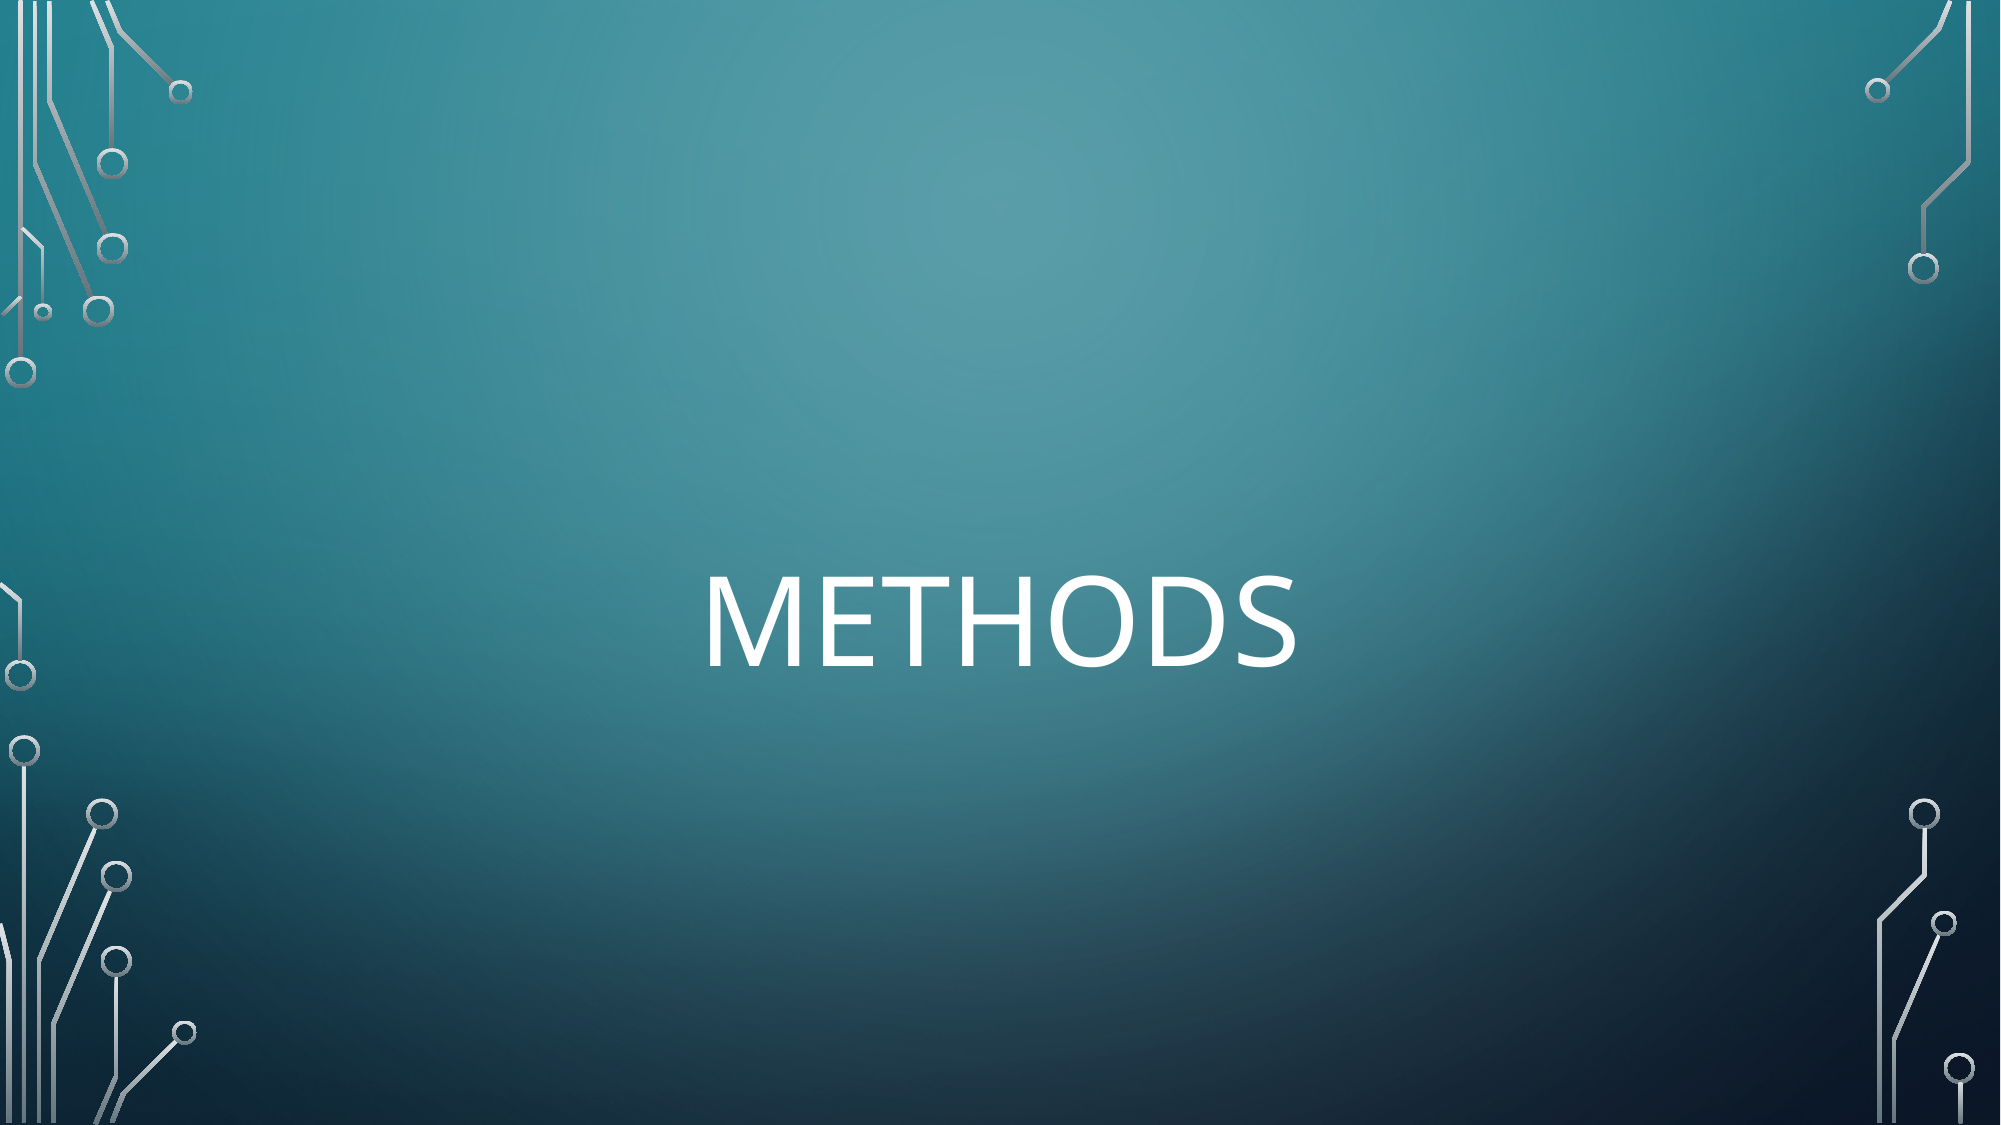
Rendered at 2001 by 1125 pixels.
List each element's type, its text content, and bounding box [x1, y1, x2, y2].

title Methods [187, 562, 1813, 701]
